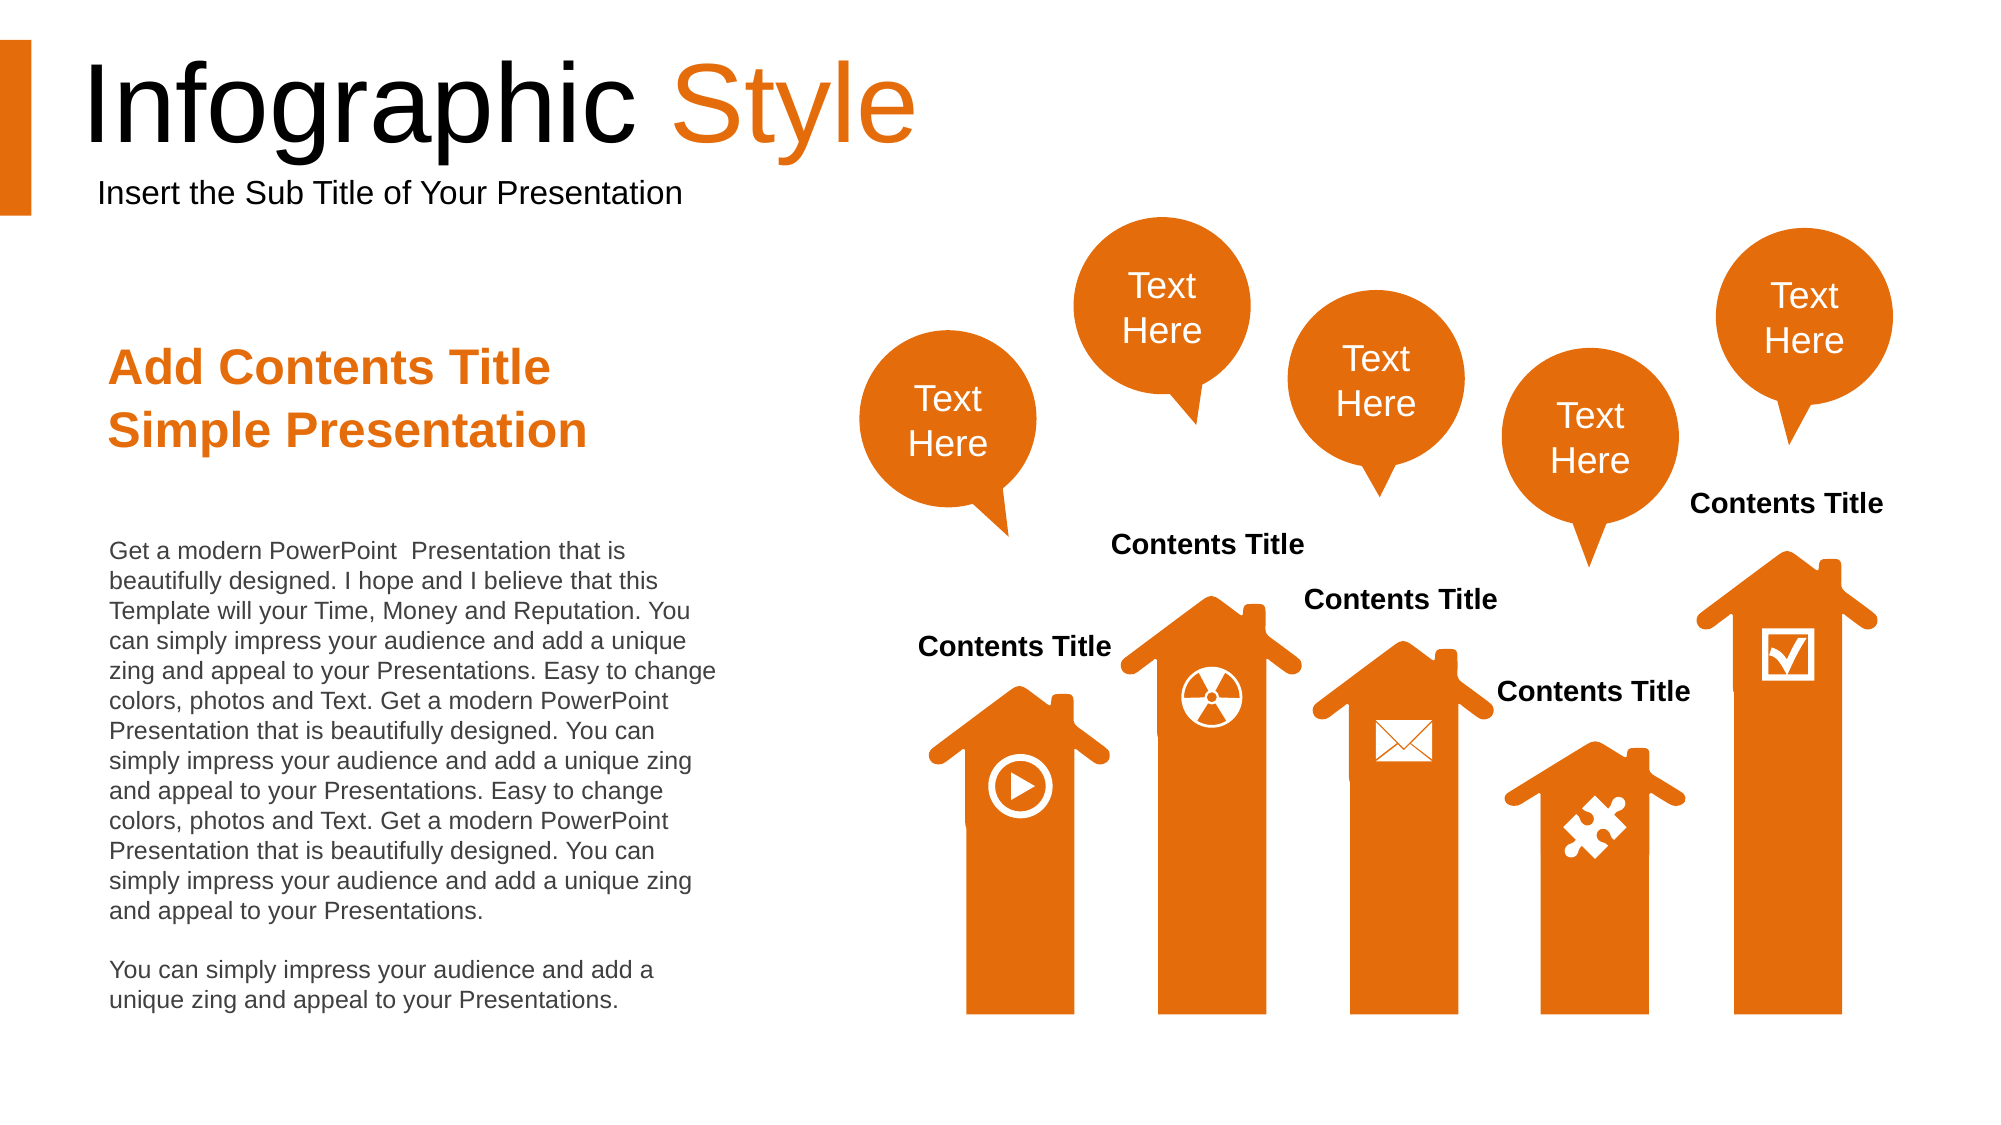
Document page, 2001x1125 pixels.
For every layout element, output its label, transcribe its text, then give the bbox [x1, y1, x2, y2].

text_box Text Here [1072, 216, 1252, 428]
list Insert the Sub Title of Your Presentation [67, 161, 1950, 219]
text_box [1312, 640, 1494, 1015]
list Infographic Style [67, 42, 1950, 161]
text_box Text Here [1286, 288, 1466, 500]
text_box Text Here [1714, 226, 1895, 449]
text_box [1696, 550, 1878, 1015]
text_box Contents Title [1087, 518, 1329, 568]
text_box Contents Title [1494, 664, 1696, 715]
text_box Text Here [858, 329, 1038, 540]
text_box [1120, 595, 1302, 1015]
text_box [92, 327, 747, 466]
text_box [928, 685, 1110, 1015]
text_box Text Here [1500, 346, 1680, 571]
text_box Contents Title [894, 619, 1120, 670]
text_box Get a modern PowerPoint Presentation that is beautifully designed. I hope and I believe that this Template will your Time, Money and Reputation. You can simply impress your audience and add a unique zing and appeal to your Presentations. Easy to change colors, photos and Text. Get a modern PowerPoint Presentation that is beautifully designed. You can simply impress your audience and add a unique zing and appeal to your Presentations. Easy to change colors, photos and Text. Get a modern PowerPoint Presentation that is beautifully designed. You can simply impress your audience and add a unique zing and appeal to your Presentations. You can simply impress your audience and add a unique zing and appeal to your Presentations. [94, 527, 749, 1022]
text_box Contents Title [1280, 572, 1522, 623]
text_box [1504, 741, 1686, 1015]
text_box Contents Title [1666, 477, 1908, 528]
